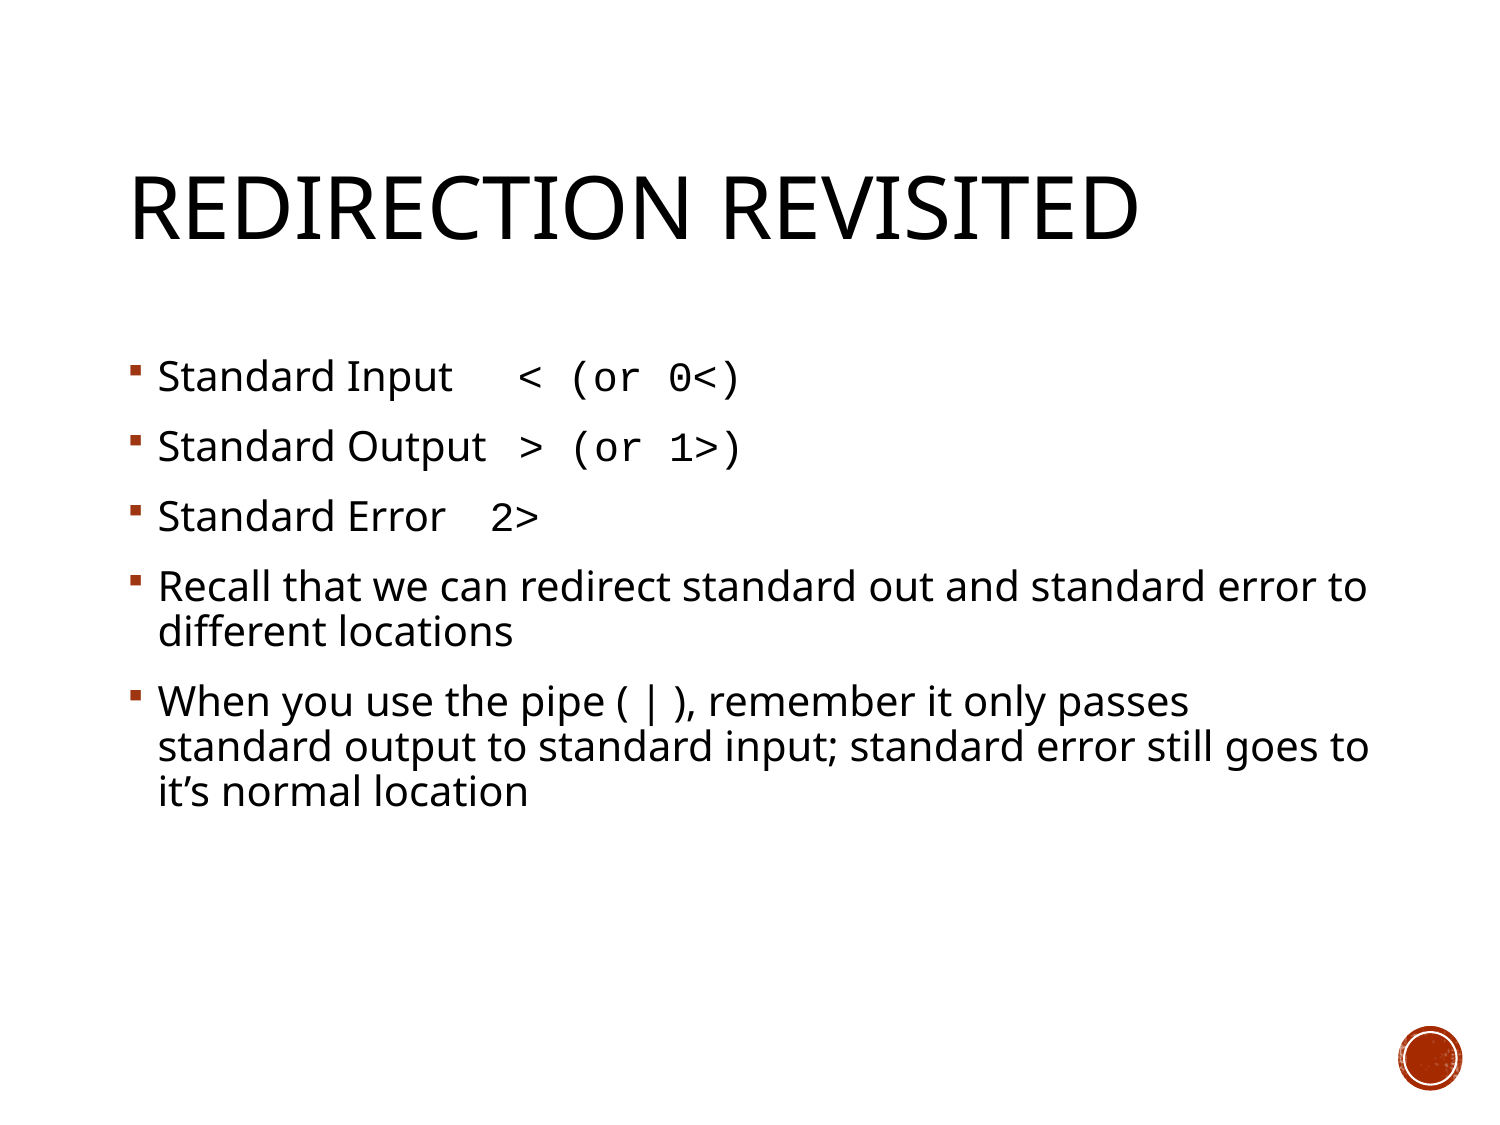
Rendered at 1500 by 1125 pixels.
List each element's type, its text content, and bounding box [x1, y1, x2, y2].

title Redirection Revisited [112, 79, 1388, 344]
list Standard Input < (or 0<) Standard Output > (or 1>) Standard Error 2> Recall that we can redirect standard out and standard error to different locations When you use the pipe ( | ), remember it only passes standard output to standard input; standard error still goes to it’s normal location [112, 348, 1388, 1013]
